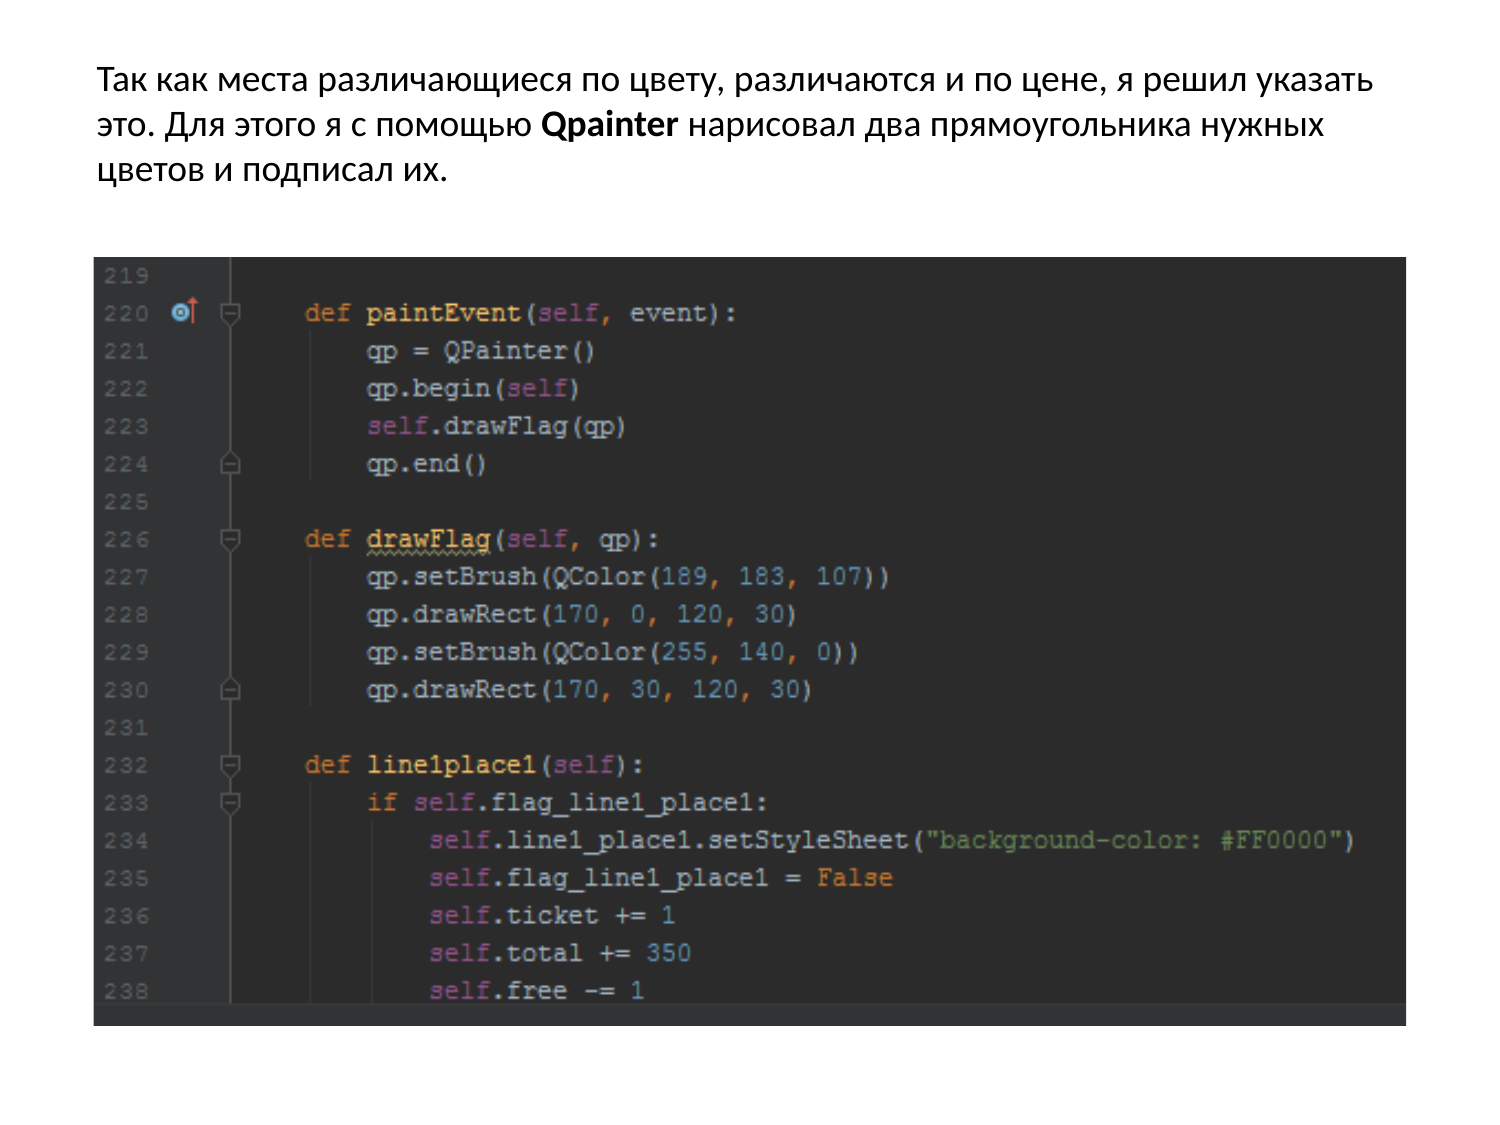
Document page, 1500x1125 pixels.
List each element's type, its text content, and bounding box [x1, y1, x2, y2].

picture [93, 257, 1407, 1026]
text_box Так как места различающиеся по цвету, различаются и по цене, я решил указать это. Для этого я с помощью Qpainter нарисовал два прямоугольника нужных цветов и подписал их. [81, 46, 1418, 197]
